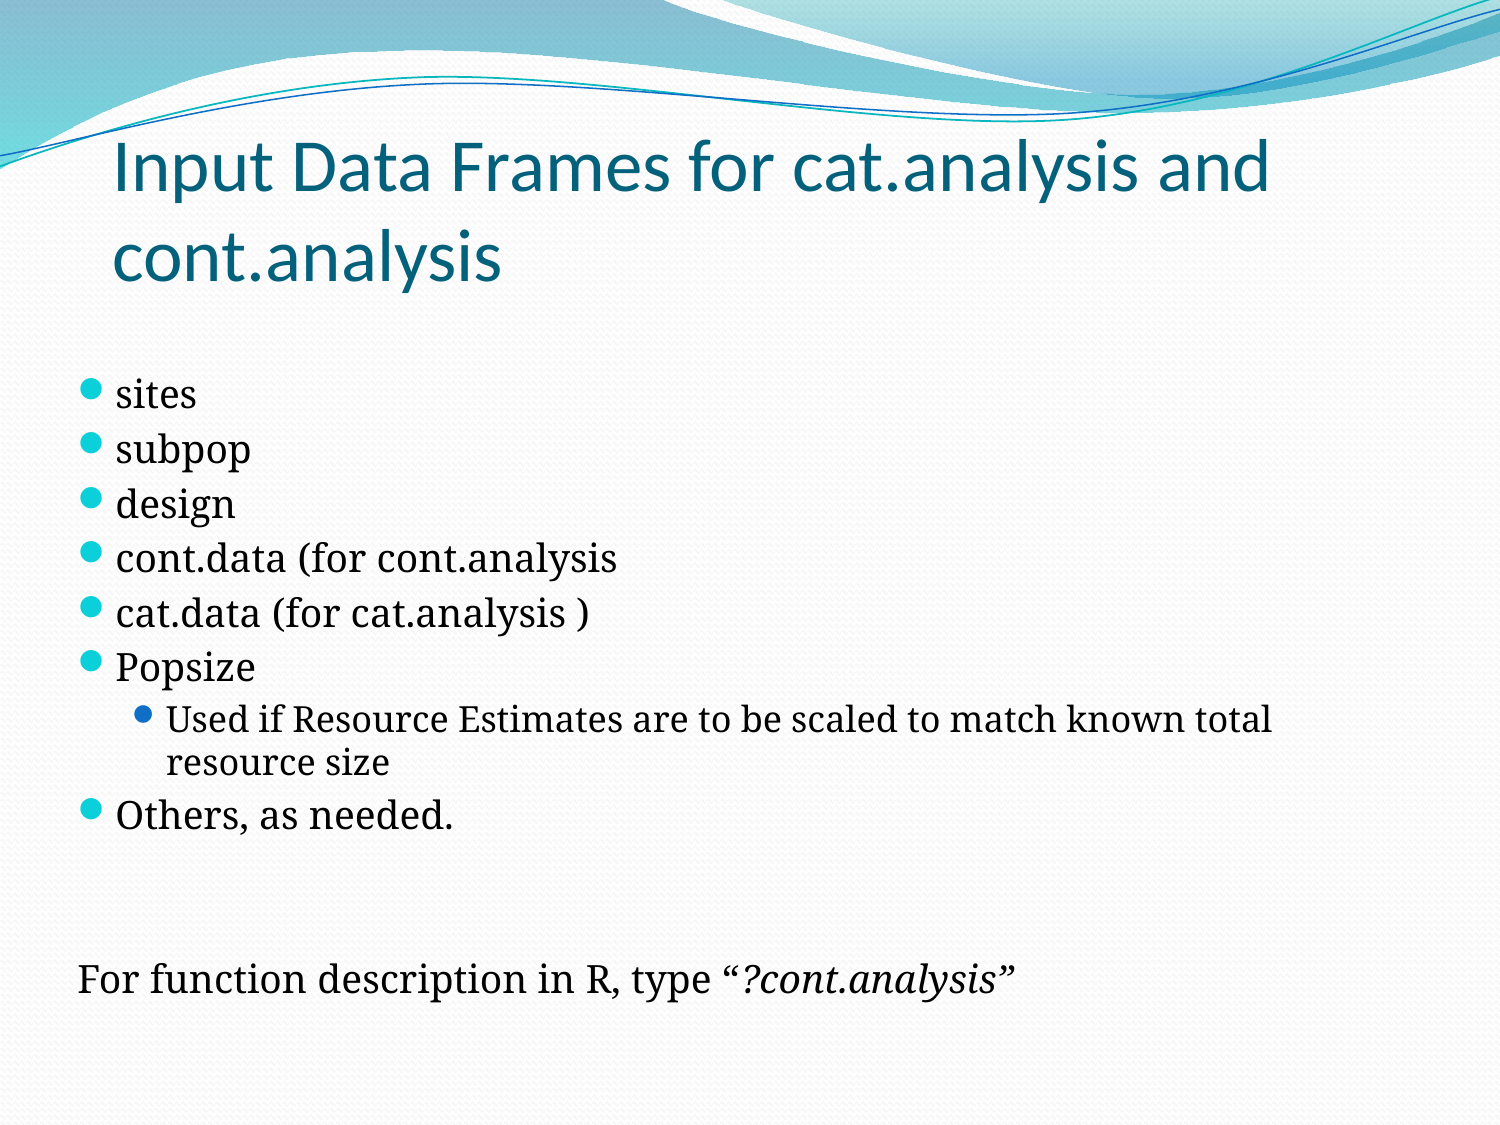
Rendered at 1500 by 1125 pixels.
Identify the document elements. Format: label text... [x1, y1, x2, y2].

title Input Data Frames for cat.analysis and cont.analysis [112, 174, 1463, 297]
list sites subpop design cont.data (for cont.analysis cat.data (for cat.analysis ) Popsize Used if Resource Estimates are to be scaled to match known total resource size Others, as needed. For function description in R, type “?cont.analysis” [62, 362, 1438, 1013]
